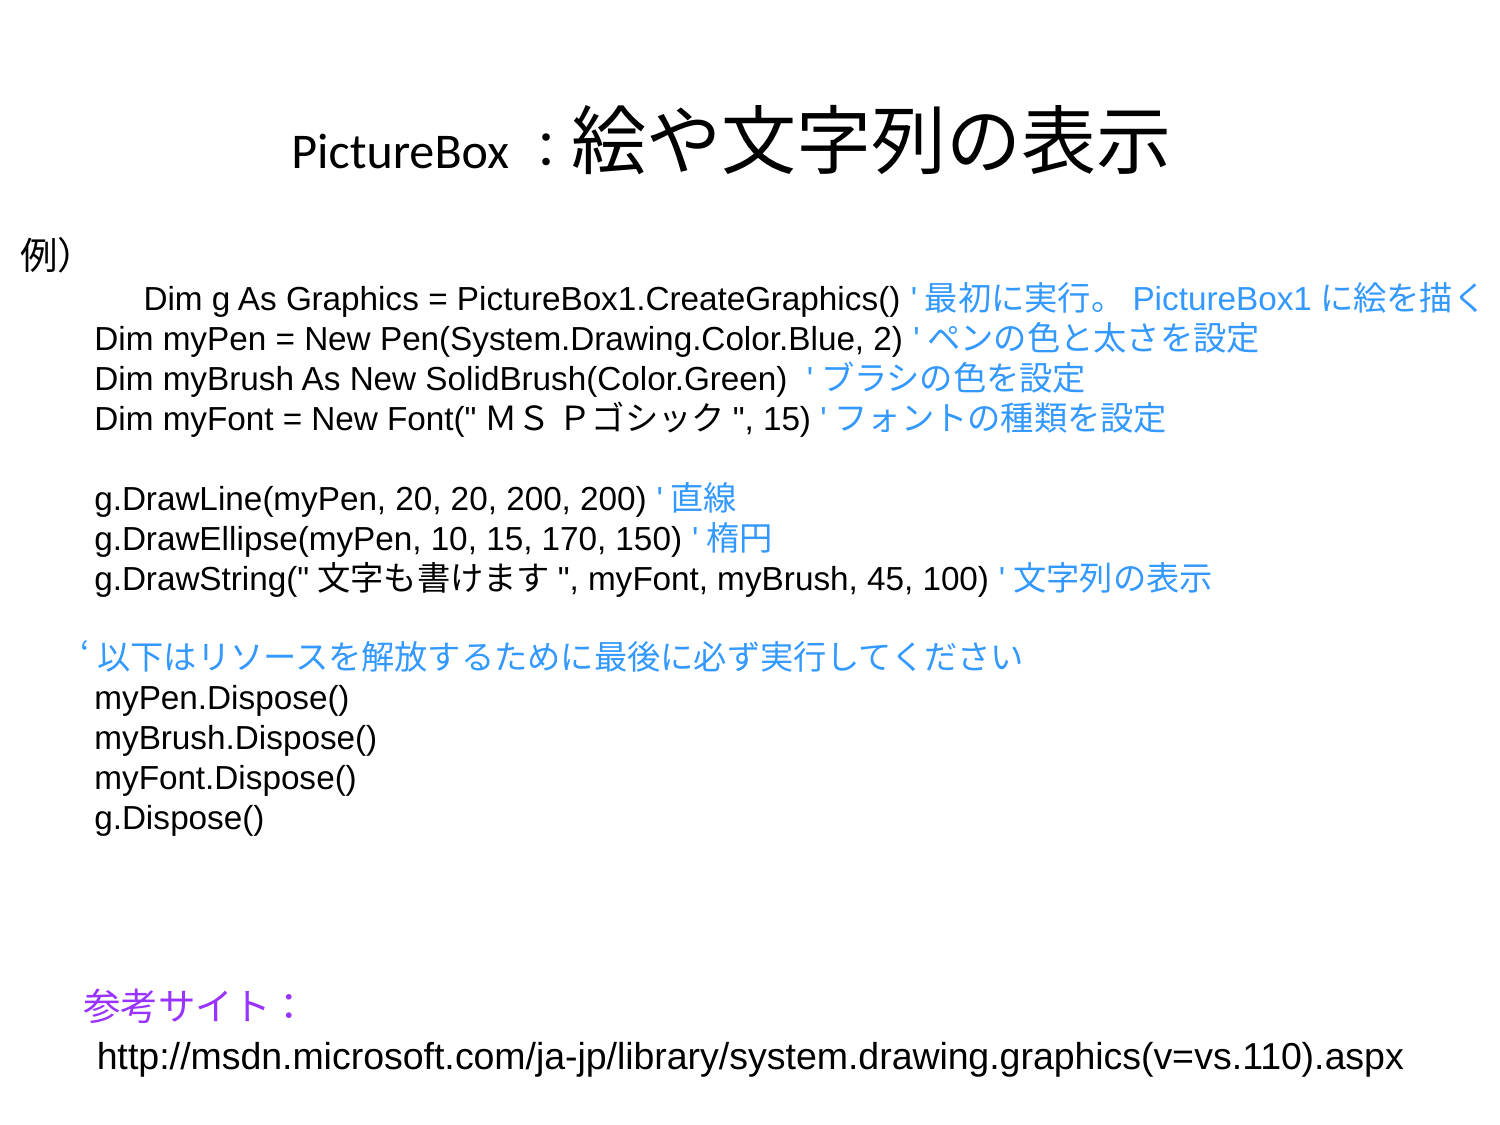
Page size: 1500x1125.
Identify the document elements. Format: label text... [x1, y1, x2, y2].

title PictureBox：絵や文字列の表示 [12, 45, 1450, 224]
text_box 参考サイト： [68, 975, 324, 1035]
text_box http://msdn.microsoft.com/ja-jp/library/system.drawing.graphics(v=vs.110).aspx [82, 1024, 1420, 1085]
text_box 例） Dim g As Graphics = PictureBox1.CreateGraphics() '最初に実行。PictureBox1に絵を描く Dim myPen = New Pen(System.Drawing.Color.Blue, 2) 'ペンの色と太さを設定 Dim myBrush As New SolidBrush(Color.Green) 'ブラシの色を設定 Dim myFont = New Font("ＭＳ Ｐゴシック", 15) 'フォントの種類を設定 g.DrawLine(myPen, 20, 20, 200, 200) '直線 g.DrawEllipse(myPen, 10, 15, 170, 150) '楕円 g.DrawString("文字も書けます", myFont, myBrush, 45, 100) '文字列の表示 ‘以下はリソースを解放するために最後に必ず実行してください myPen.Dispose() myBrush.Dispose() myFont.Dispose() g.Dispose() [5, 224, 1500, 844]
